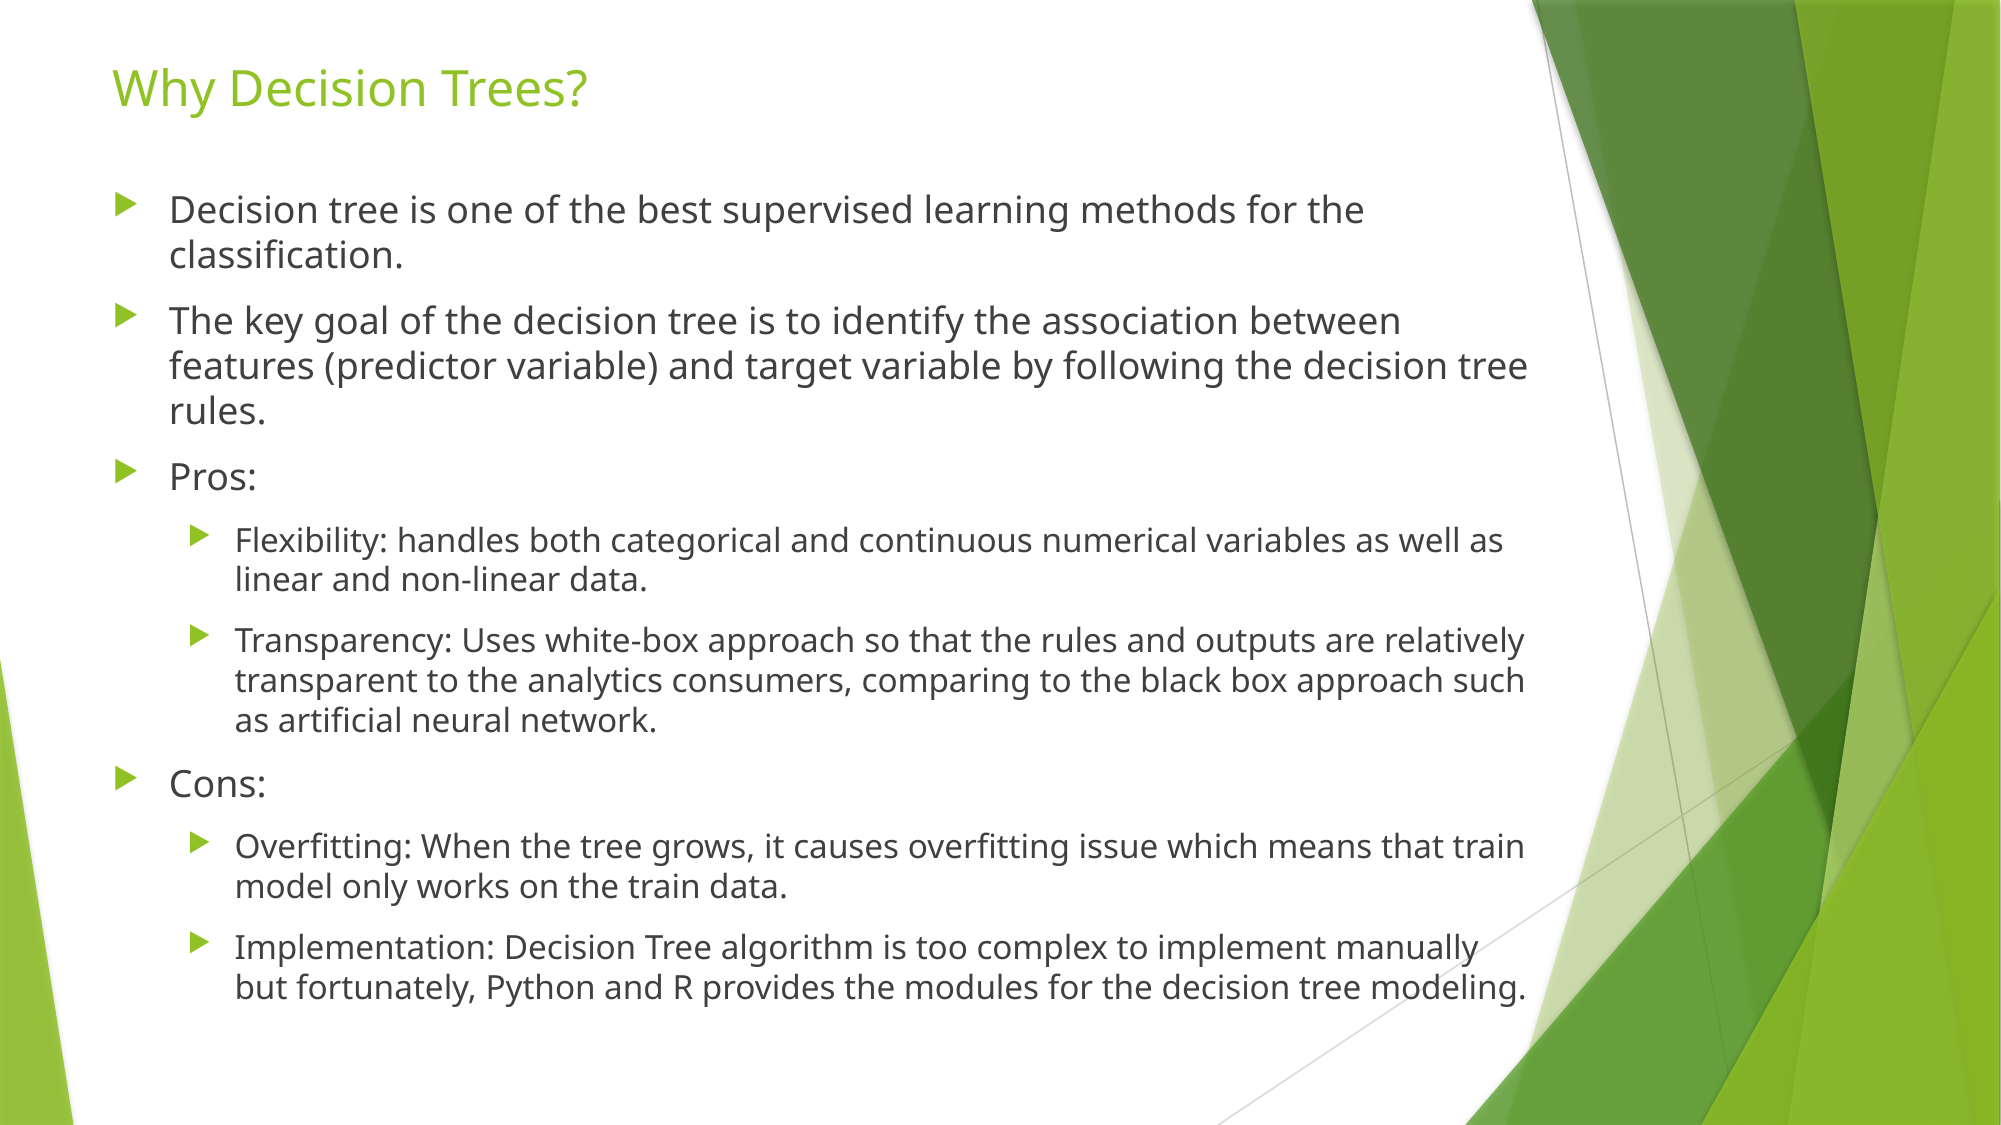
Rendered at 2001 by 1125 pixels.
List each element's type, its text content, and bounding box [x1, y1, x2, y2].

title Why Decision Trees? [97, 49, 1508, 159]
list Decision tree is one of the best supervised learning methods for the classification. The key goal of the decision tree is to identify the association between features (predictor variable) and target variable by following the decision tree rules. Pros: Flexibility: handles both categorical and continuous numerical variables as well as linear and non-linear data. Transparency: Uses white-box approach so that the rules and outputs are relatively transparent to the analytics consumers, comparing to the black box approach such as artificial neural network. Cons: Overfitting: When the tree grows, it causes overfitting issue which means that train model only works on the train data. Implementation: Decision Tree algorithm is too complex to implement manually but fortunately, Python and R provides the modules for the decision tree modeling. [97, 178, 1553, 1030]
